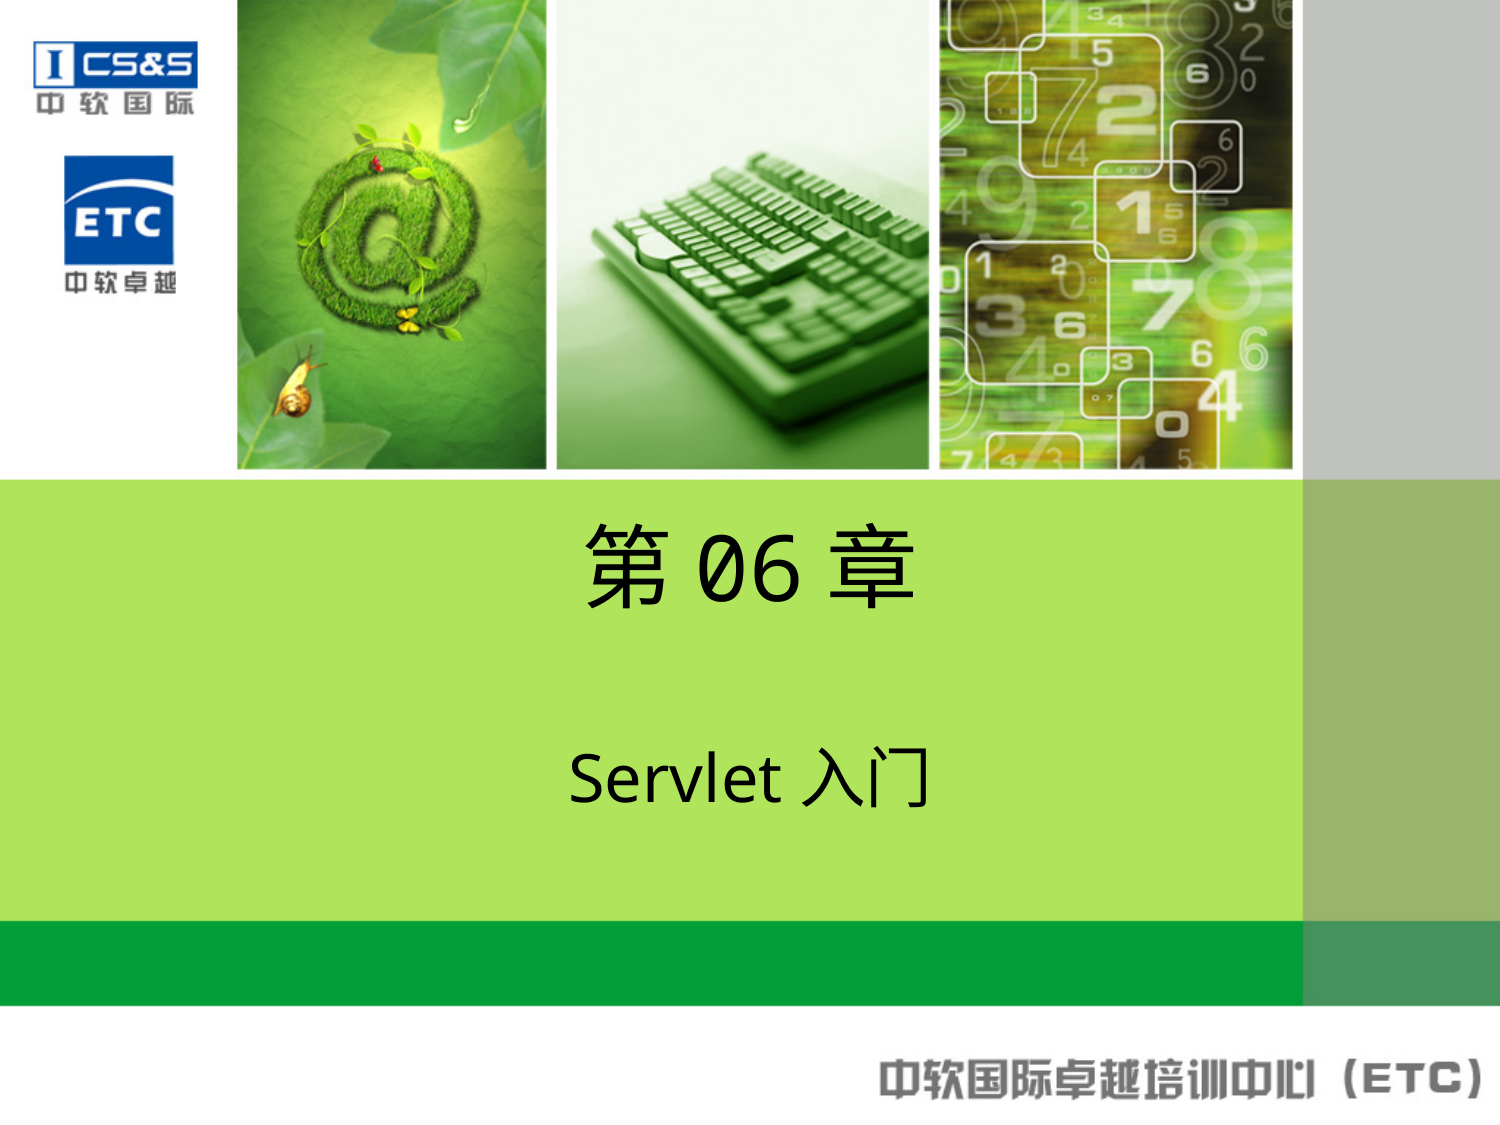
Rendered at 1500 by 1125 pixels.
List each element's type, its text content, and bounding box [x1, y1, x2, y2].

picture [0, 0, 1500, 1125]
title 第06章 [112, 444, 1388, 686]
subtitle Servlet入门 [230, 727, 1271, 927]
